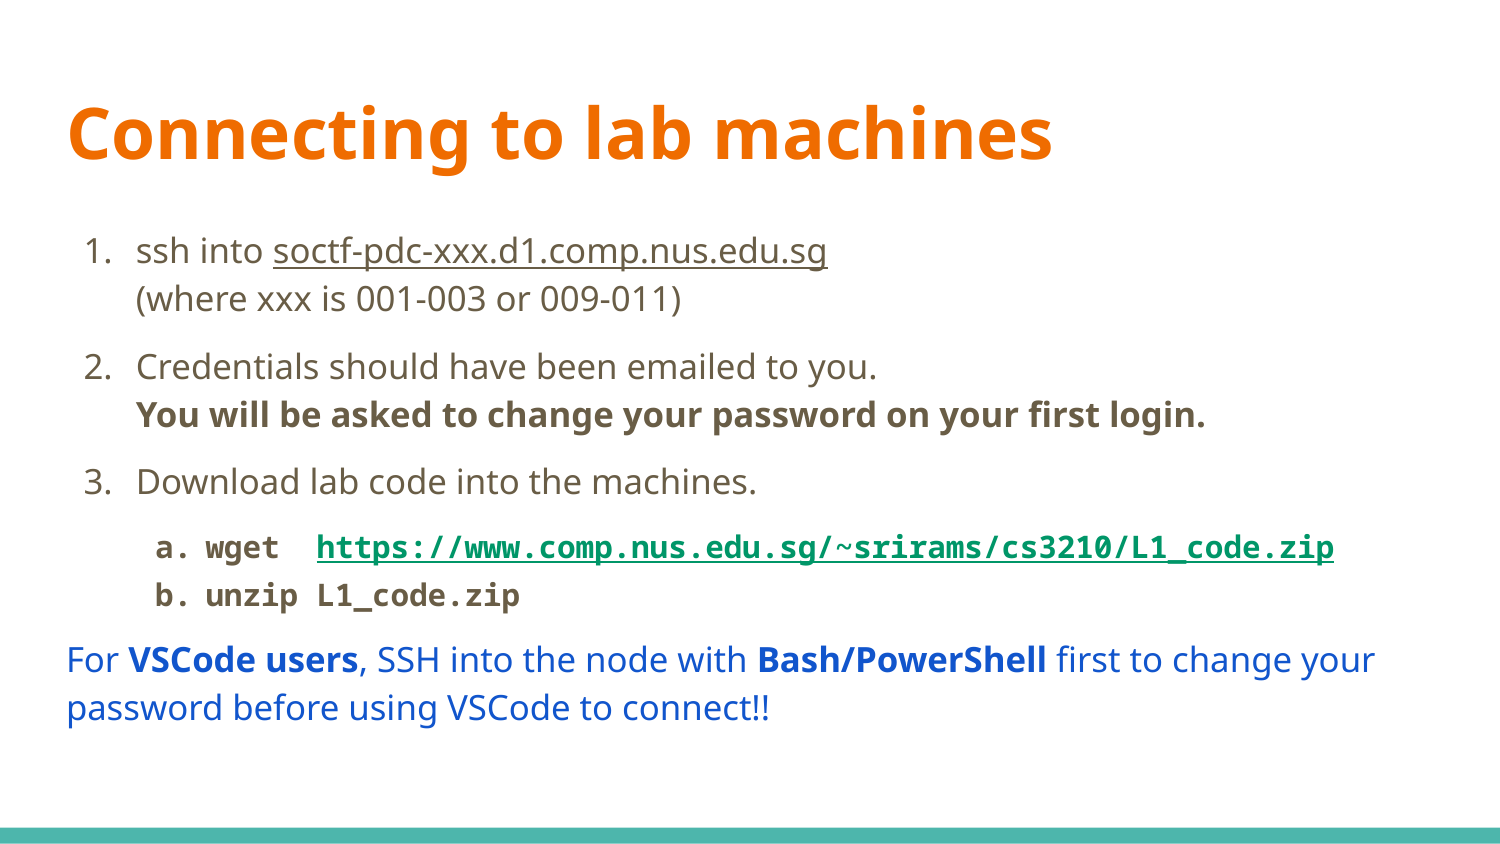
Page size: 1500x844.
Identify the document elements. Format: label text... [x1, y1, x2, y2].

title Connecting to lab machines [51, 72, 1449, 189]
list ssh into soctf-pdc-xxx.d1.comp.nus.edu.sg (where xxx is 001-003 or 009-011) Credentials should have been emailed to you. You will be asked to change your password on your first login. Download lab code into the machines. wget https://www.comp.nus.edu.sg/~srirams/cs3210/L1_code.zip unzip L1_code.zip For VSCode users, SSH into the node with Bash/PowerShell first to change your password before using VSCode to connect!! [51, 207, 1449, 750]
